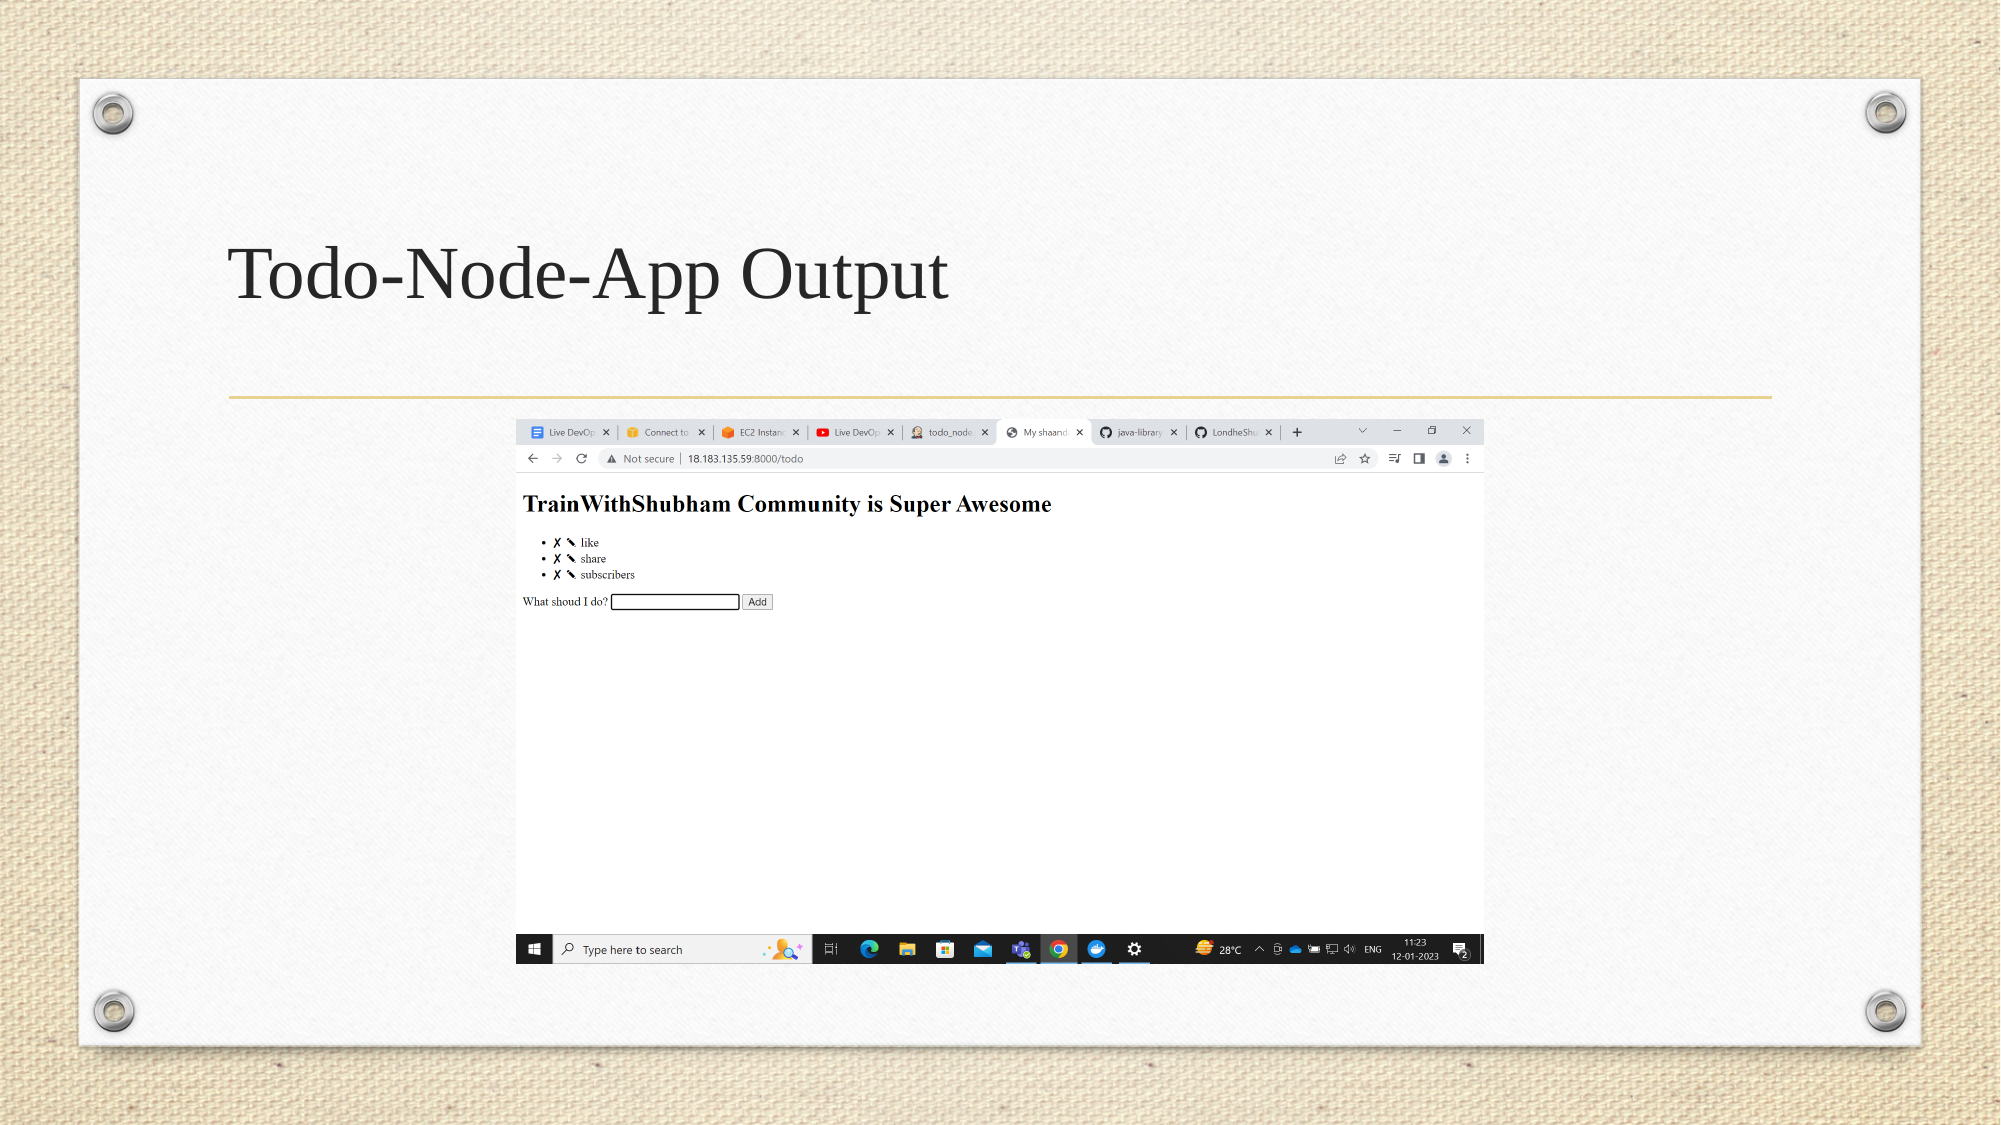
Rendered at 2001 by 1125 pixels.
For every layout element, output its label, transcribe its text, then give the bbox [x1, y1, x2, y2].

picture [0, 0, 2001, 1125]
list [515, 419, 1485, 964]
title Todo-Node-App Output [212, 161, 1788, 375]
